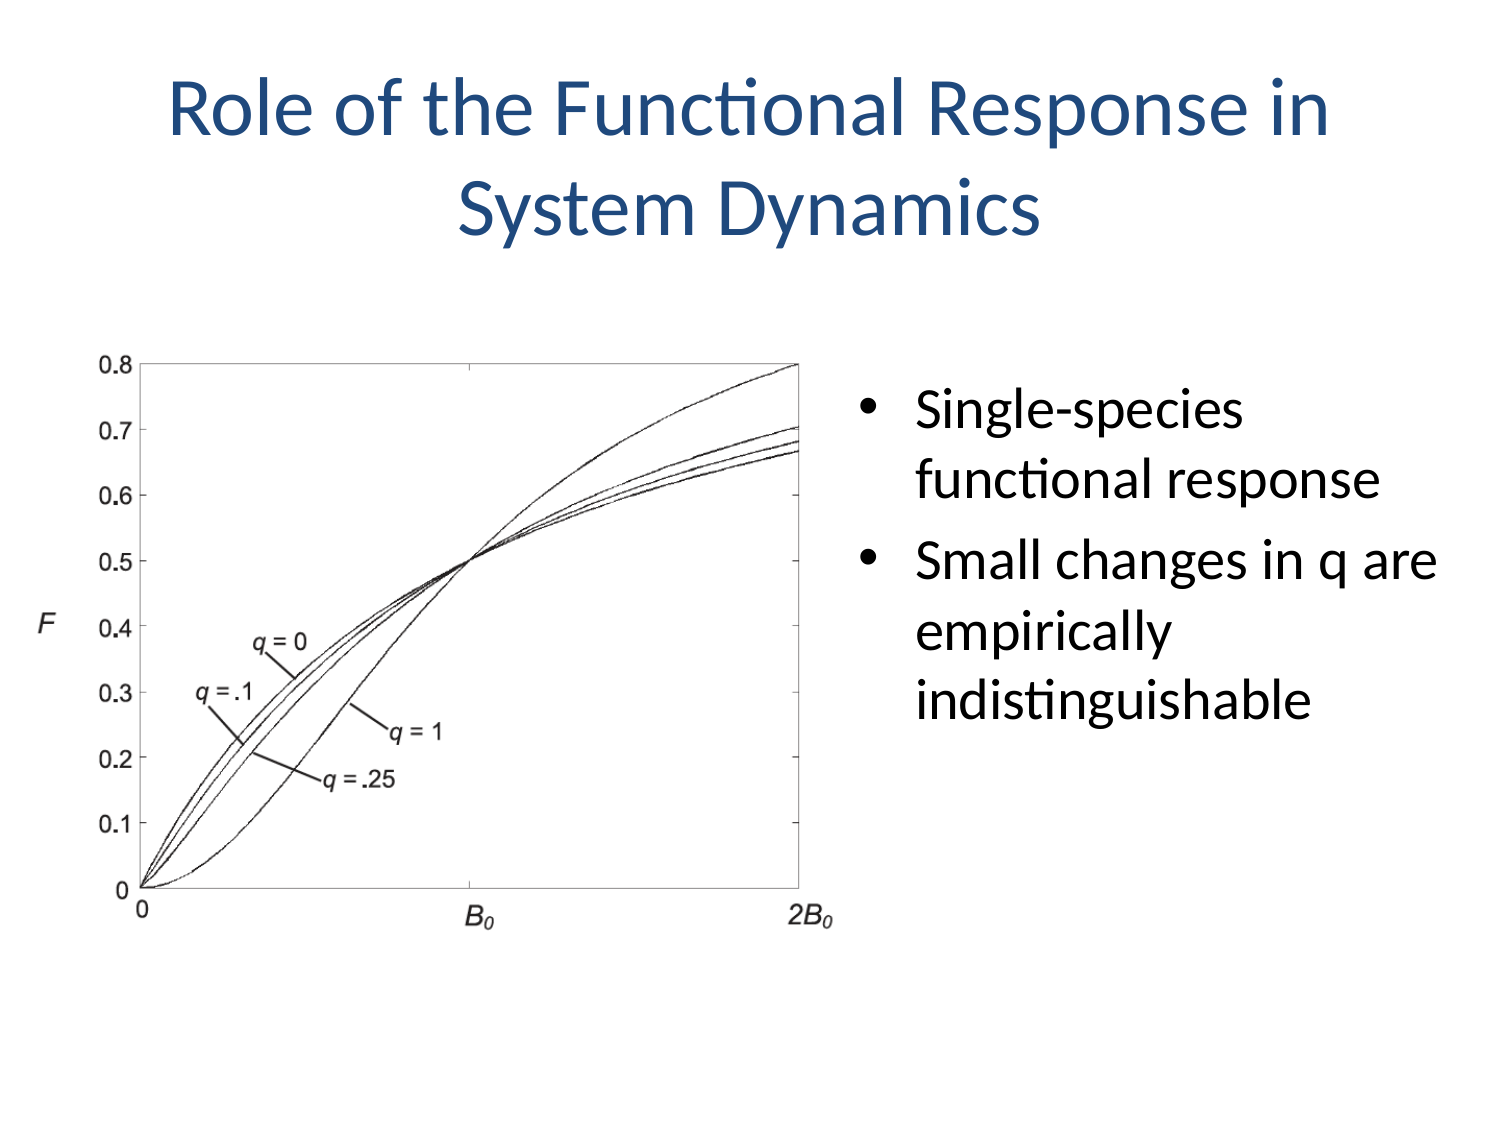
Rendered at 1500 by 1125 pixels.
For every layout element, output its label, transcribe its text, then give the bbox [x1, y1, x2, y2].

picture [0, 335, 844, 963]
text_box Single-species functional response Small changes in q are empirically indistinguishable [843, 362, 1500, 1007]
text_box Role of the Functional Response in System Dynamics [74, 45, 1425, 233]
